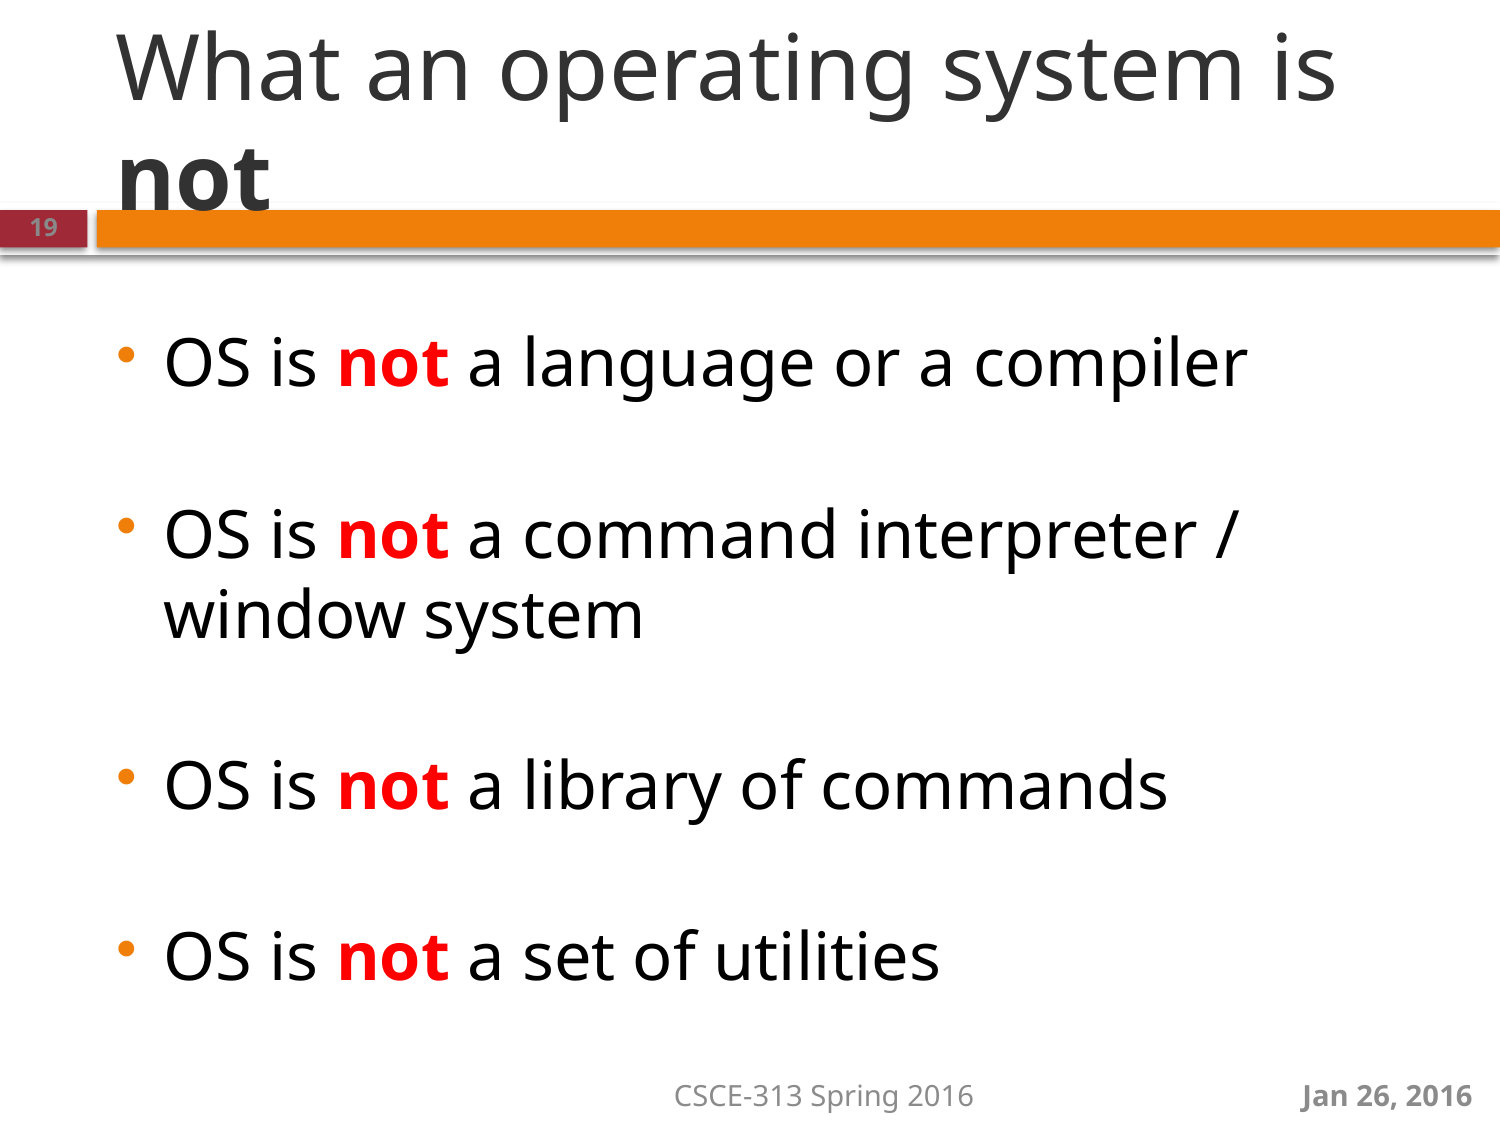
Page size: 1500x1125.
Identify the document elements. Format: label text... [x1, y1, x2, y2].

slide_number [1050, 1065, 1488, 1125]
title What an operating system is not [100, 37, 1438, 200]
slide_number 19 [0, 208, 88, 249]
footer CSCE-313 Spring 2016 [99, 1065, 990, 1125]
list OS is not a language or a compiler OS is not a command interpreter / window system OS is not a library of commands OS is not a set of utilities [43, 211, 1457, 1025]
